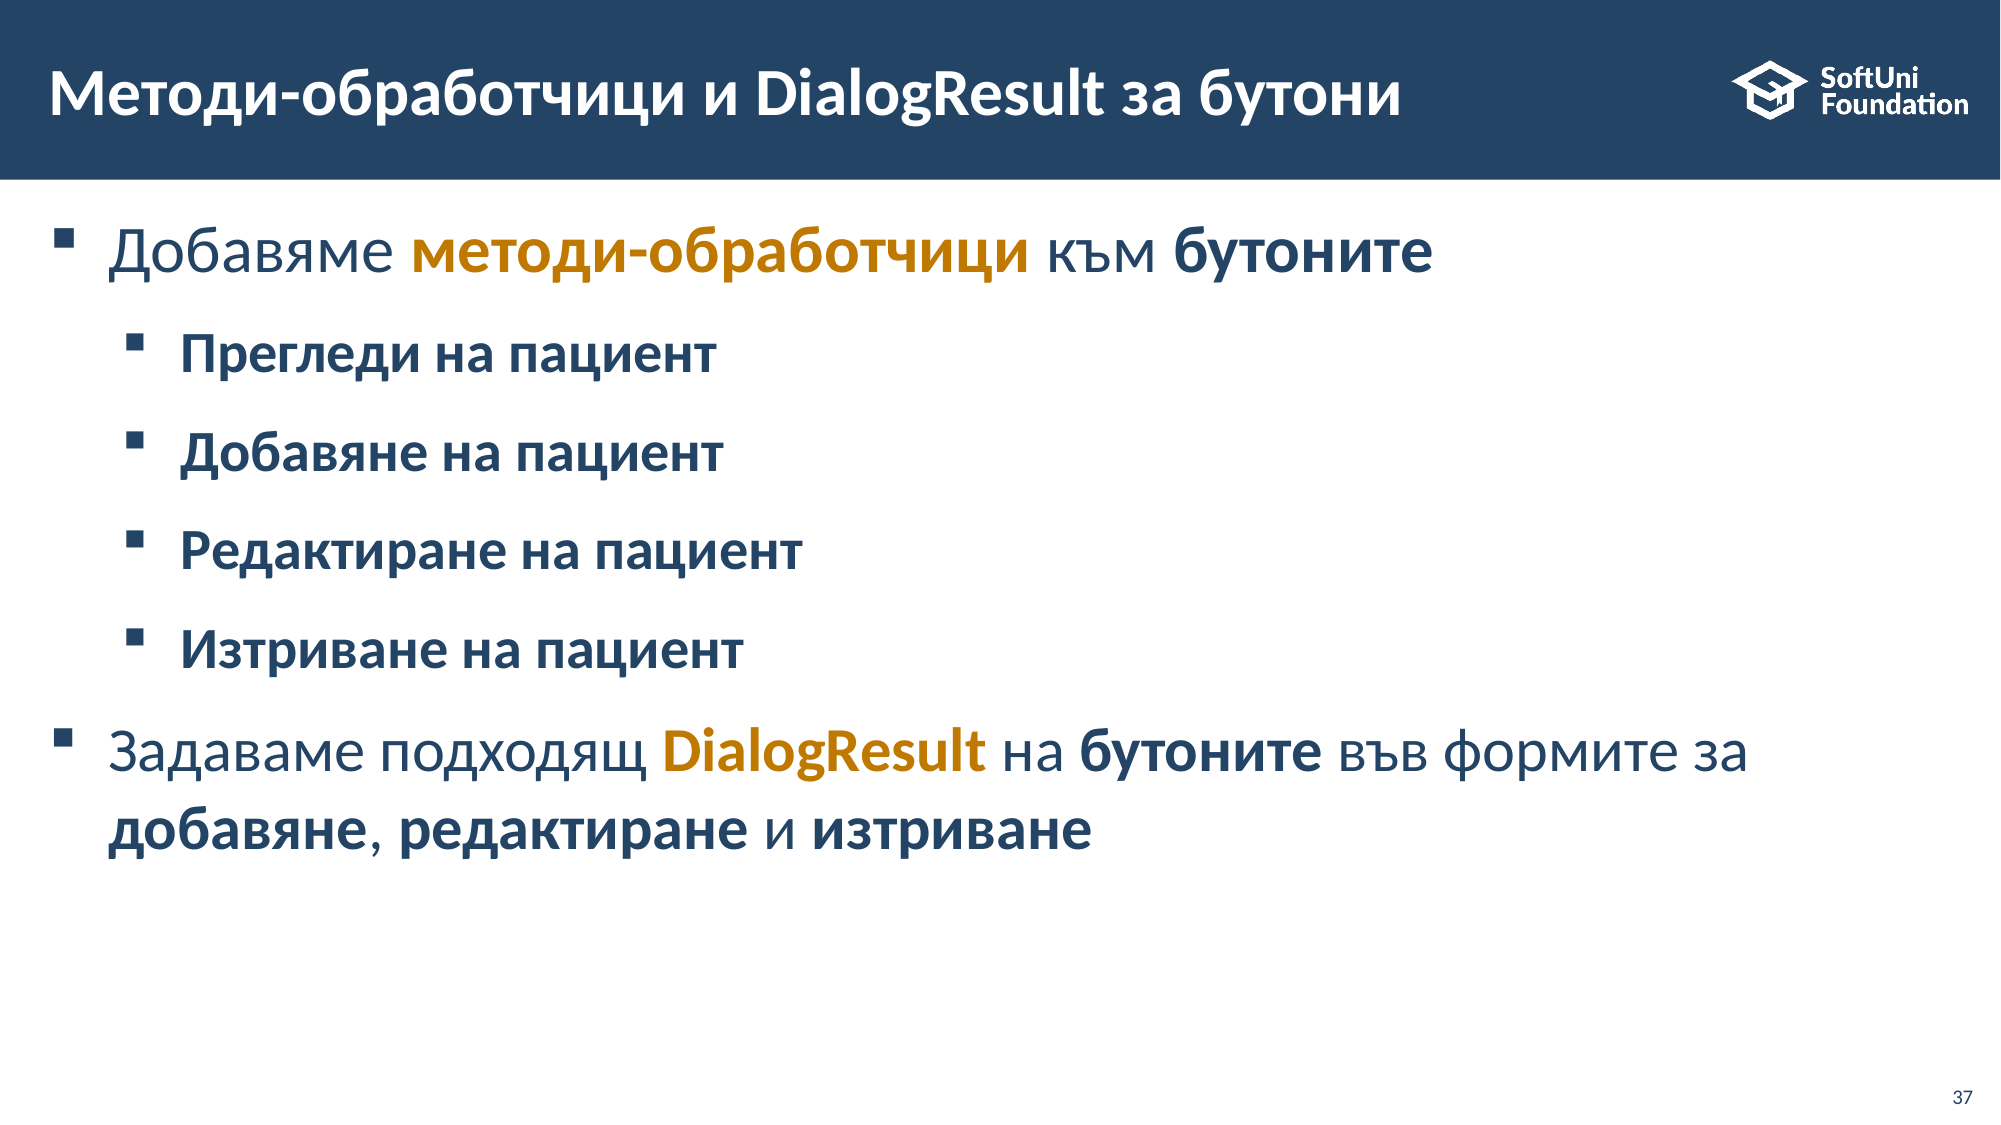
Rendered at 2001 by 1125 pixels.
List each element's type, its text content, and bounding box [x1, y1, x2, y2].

list Добавяме методи-обработчици към бутоните Прегледи на пациент Добавяне на пациент Редактиране на пациент Изтриване на пациент Задаваме подходящ DialogResult на бутоните във формите за добавяне, редактиране и изтриване [31, 196, 1970, 1104]
slide_number 37 [1927, 1067, 1989, 1117]
picture [1731, 60, 1968, 120]
title Методи-обработчици и DialogResult за бутони [31, 16, 1716, 162]
